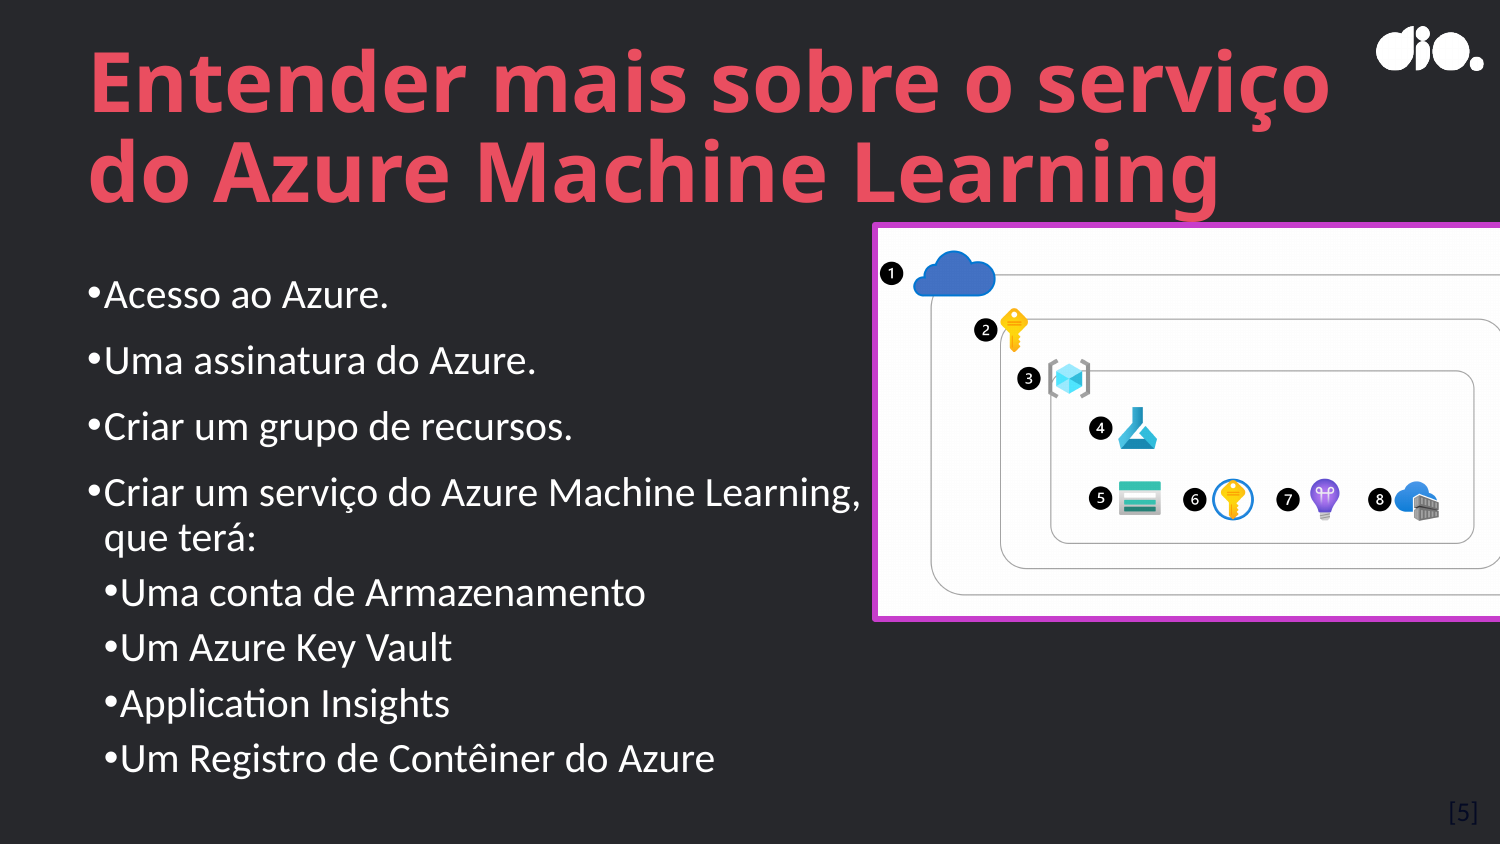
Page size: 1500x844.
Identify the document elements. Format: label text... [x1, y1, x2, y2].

title Entender mais sobre o serviço do Azure Machine Learning [72, 71, 1432, 189]
picture [1376, 26, 1484, 71]
text_box [5] [1394, 779, 1494, 844]
picture [878, 227, 1500, 616]
list Acesso ao Azure. Uma assinatura do Azure. Criar um grupo de recursos. Criar um serviço do Azure Machine Learning, que terá: Uma conta de Armazenamento Um Azure Key Vault Application Insights Um Registro de Contêiner do Azure [72, 265, 879, 795]
